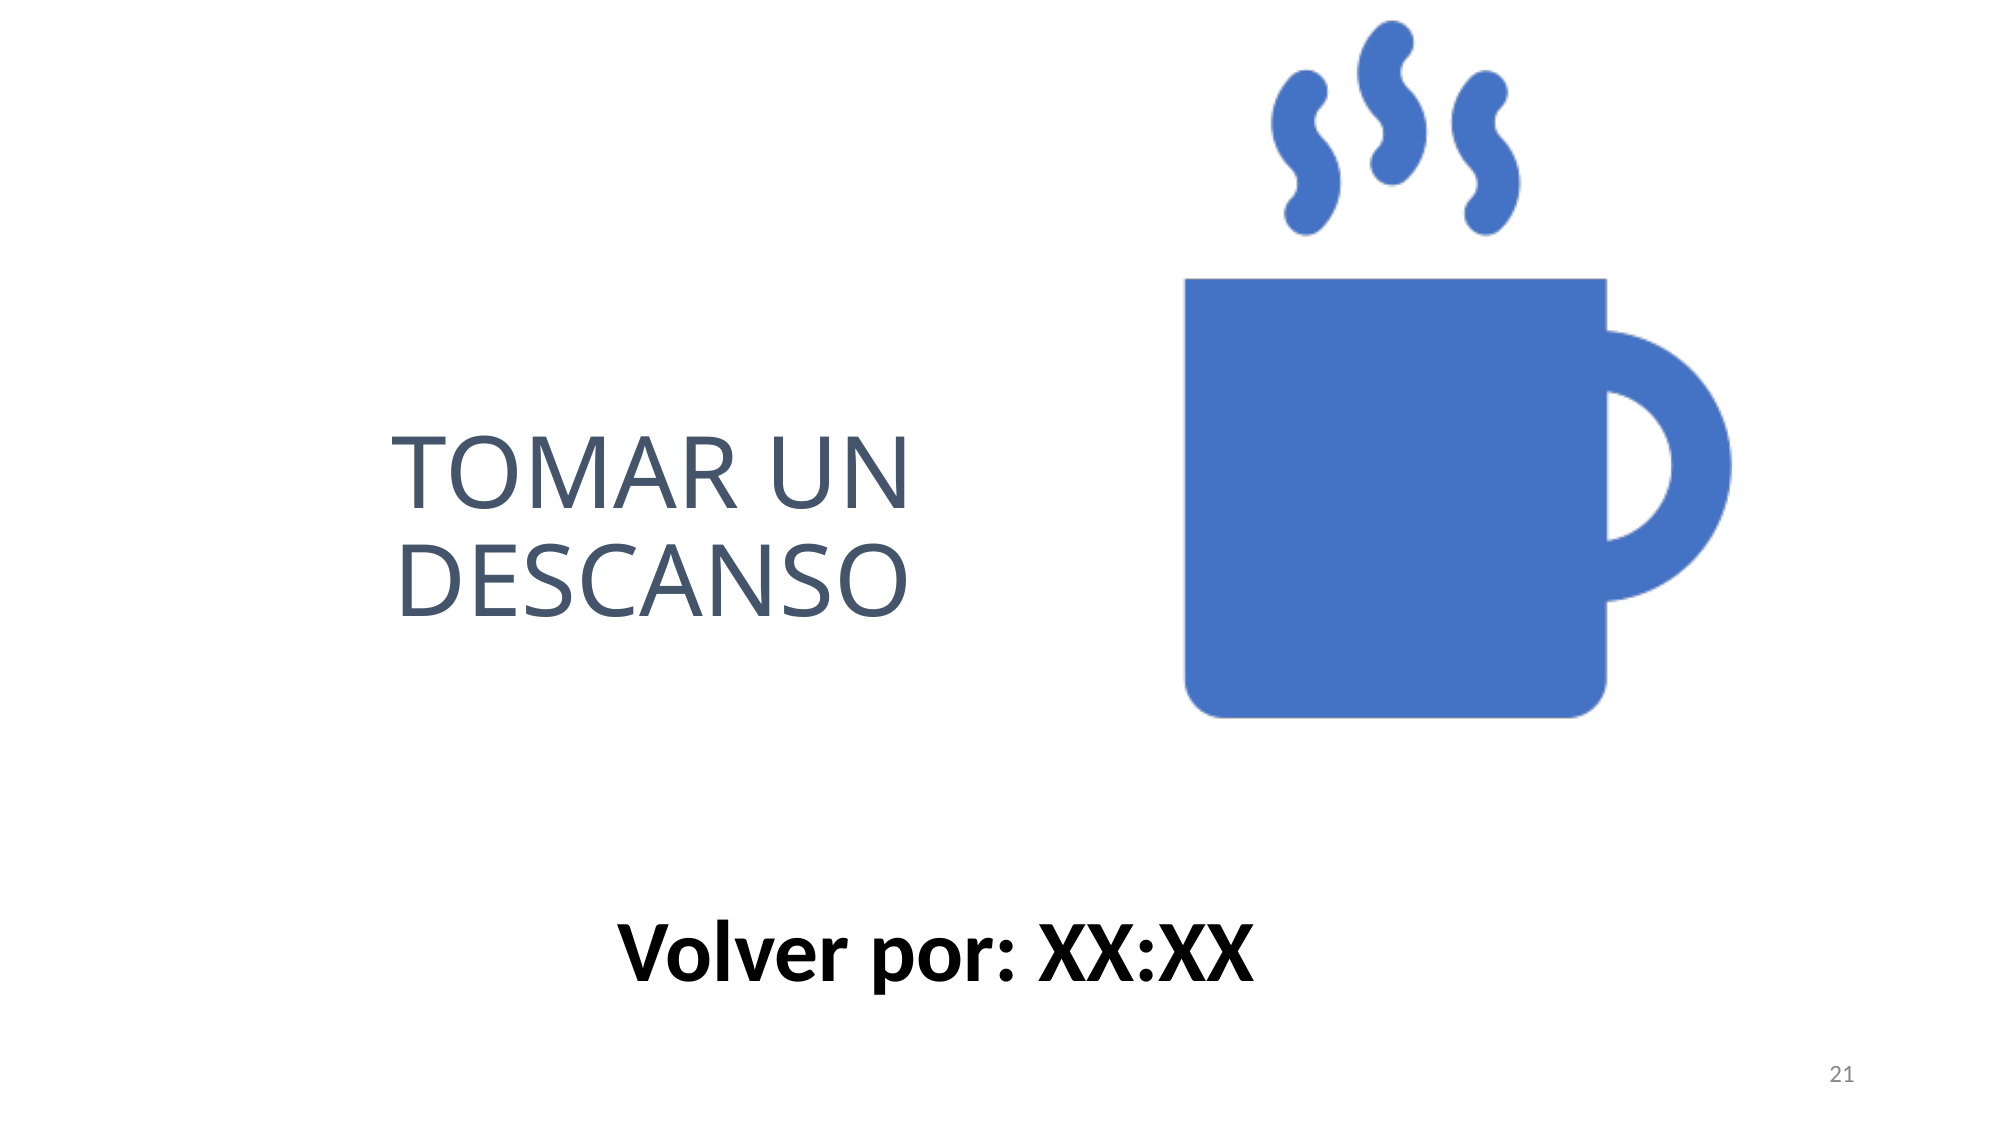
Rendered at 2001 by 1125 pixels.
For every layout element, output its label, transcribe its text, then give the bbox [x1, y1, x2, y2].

text_box Volver por: XX:XX [610, 886, 1284, 1007]
picture [1046, 0, 1872, 783]
title TOMAR UN DESCANSO [352, 414, 954, 709]
slide_number 21 [1819, 1051, 1863, 1094]
